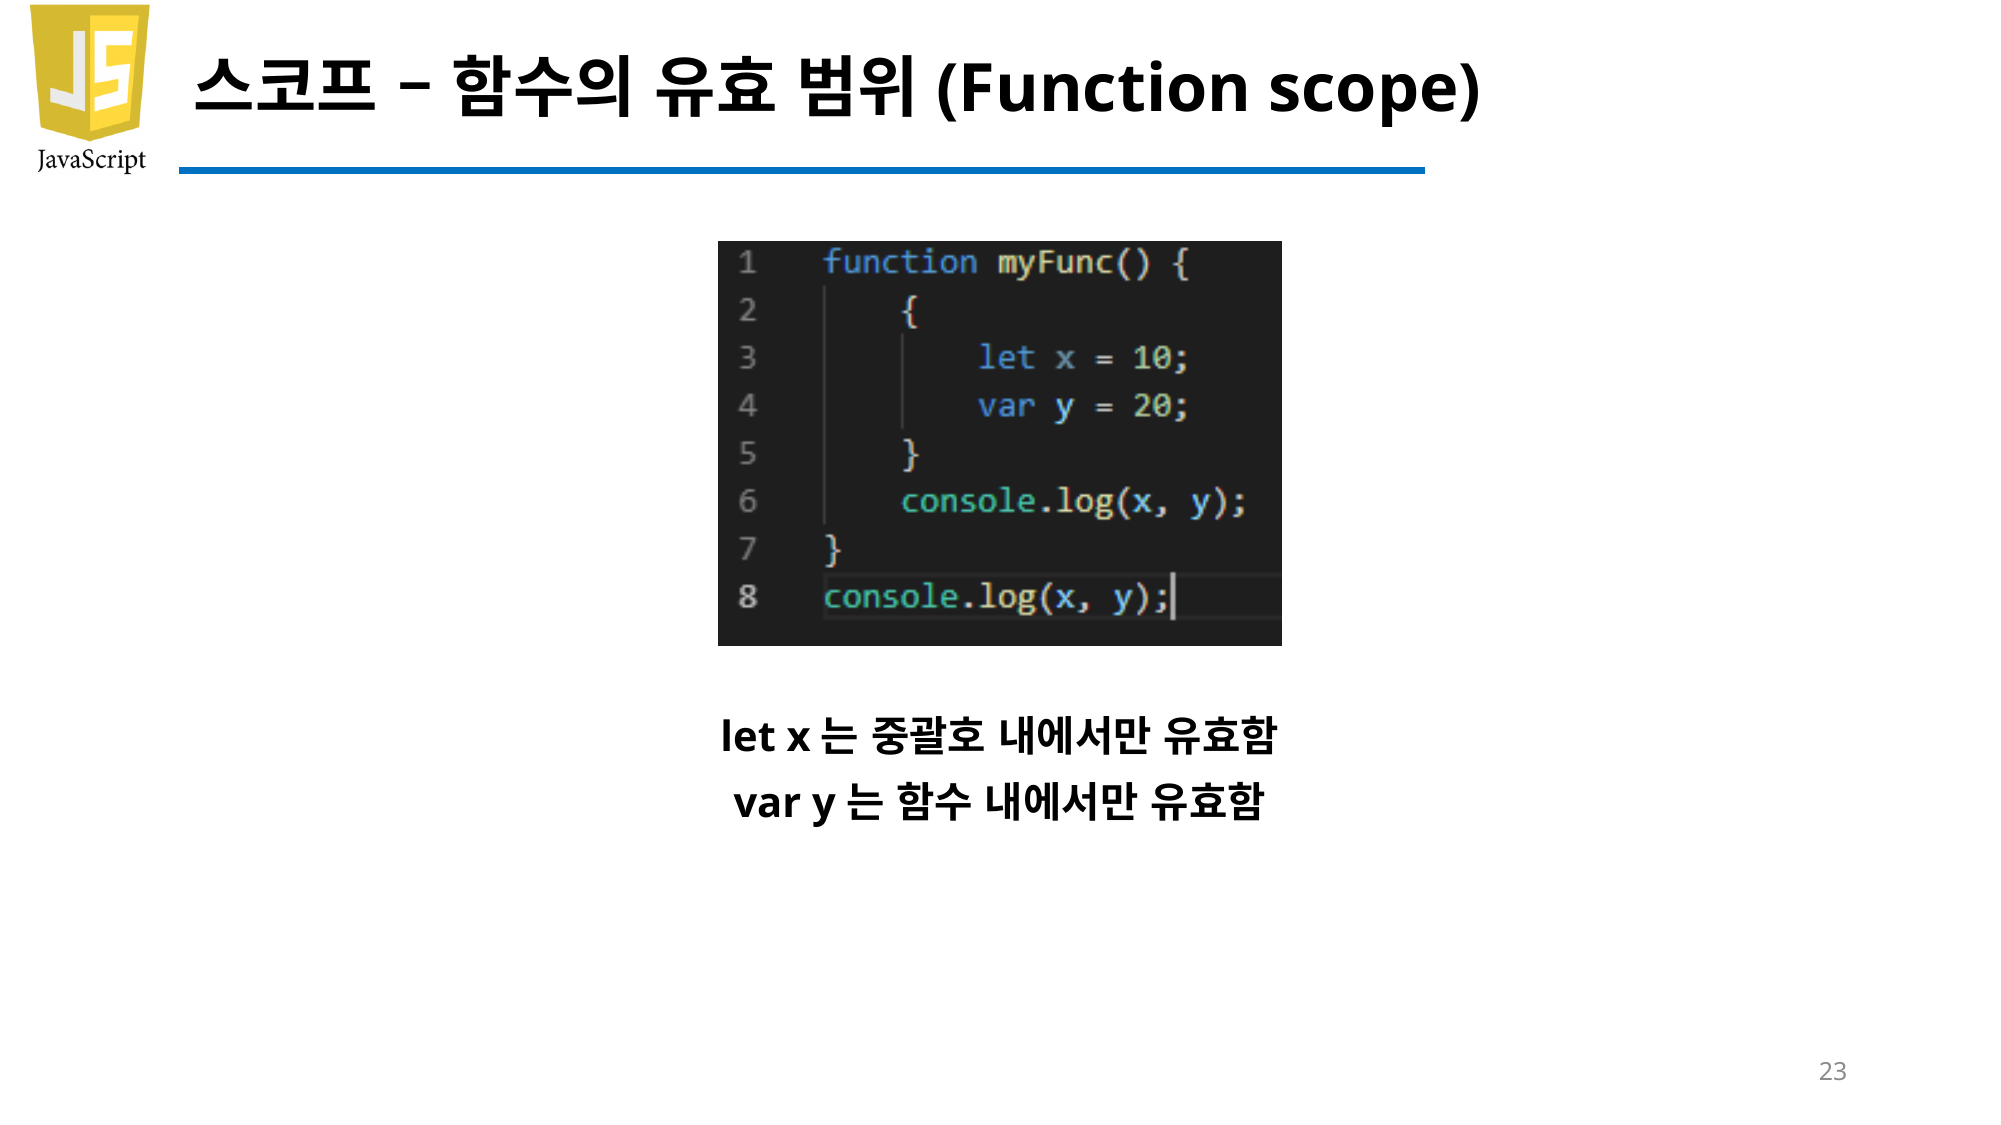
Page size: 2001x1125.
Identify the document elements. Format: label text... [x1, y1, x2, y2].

list let x는 중괄호 내에서만 유효함 var y는 함수 내에서만 유효함 [137, 241, 1863, 1014]
slide_number 23 [1412, 1042, 1863, 1103]
picture [718, 241, 1282, 646]
title 스코프 – 함수의 유효 범위(Function scope) [179, 8, 1736, 171]
picture [0, 0, 179, 179]
